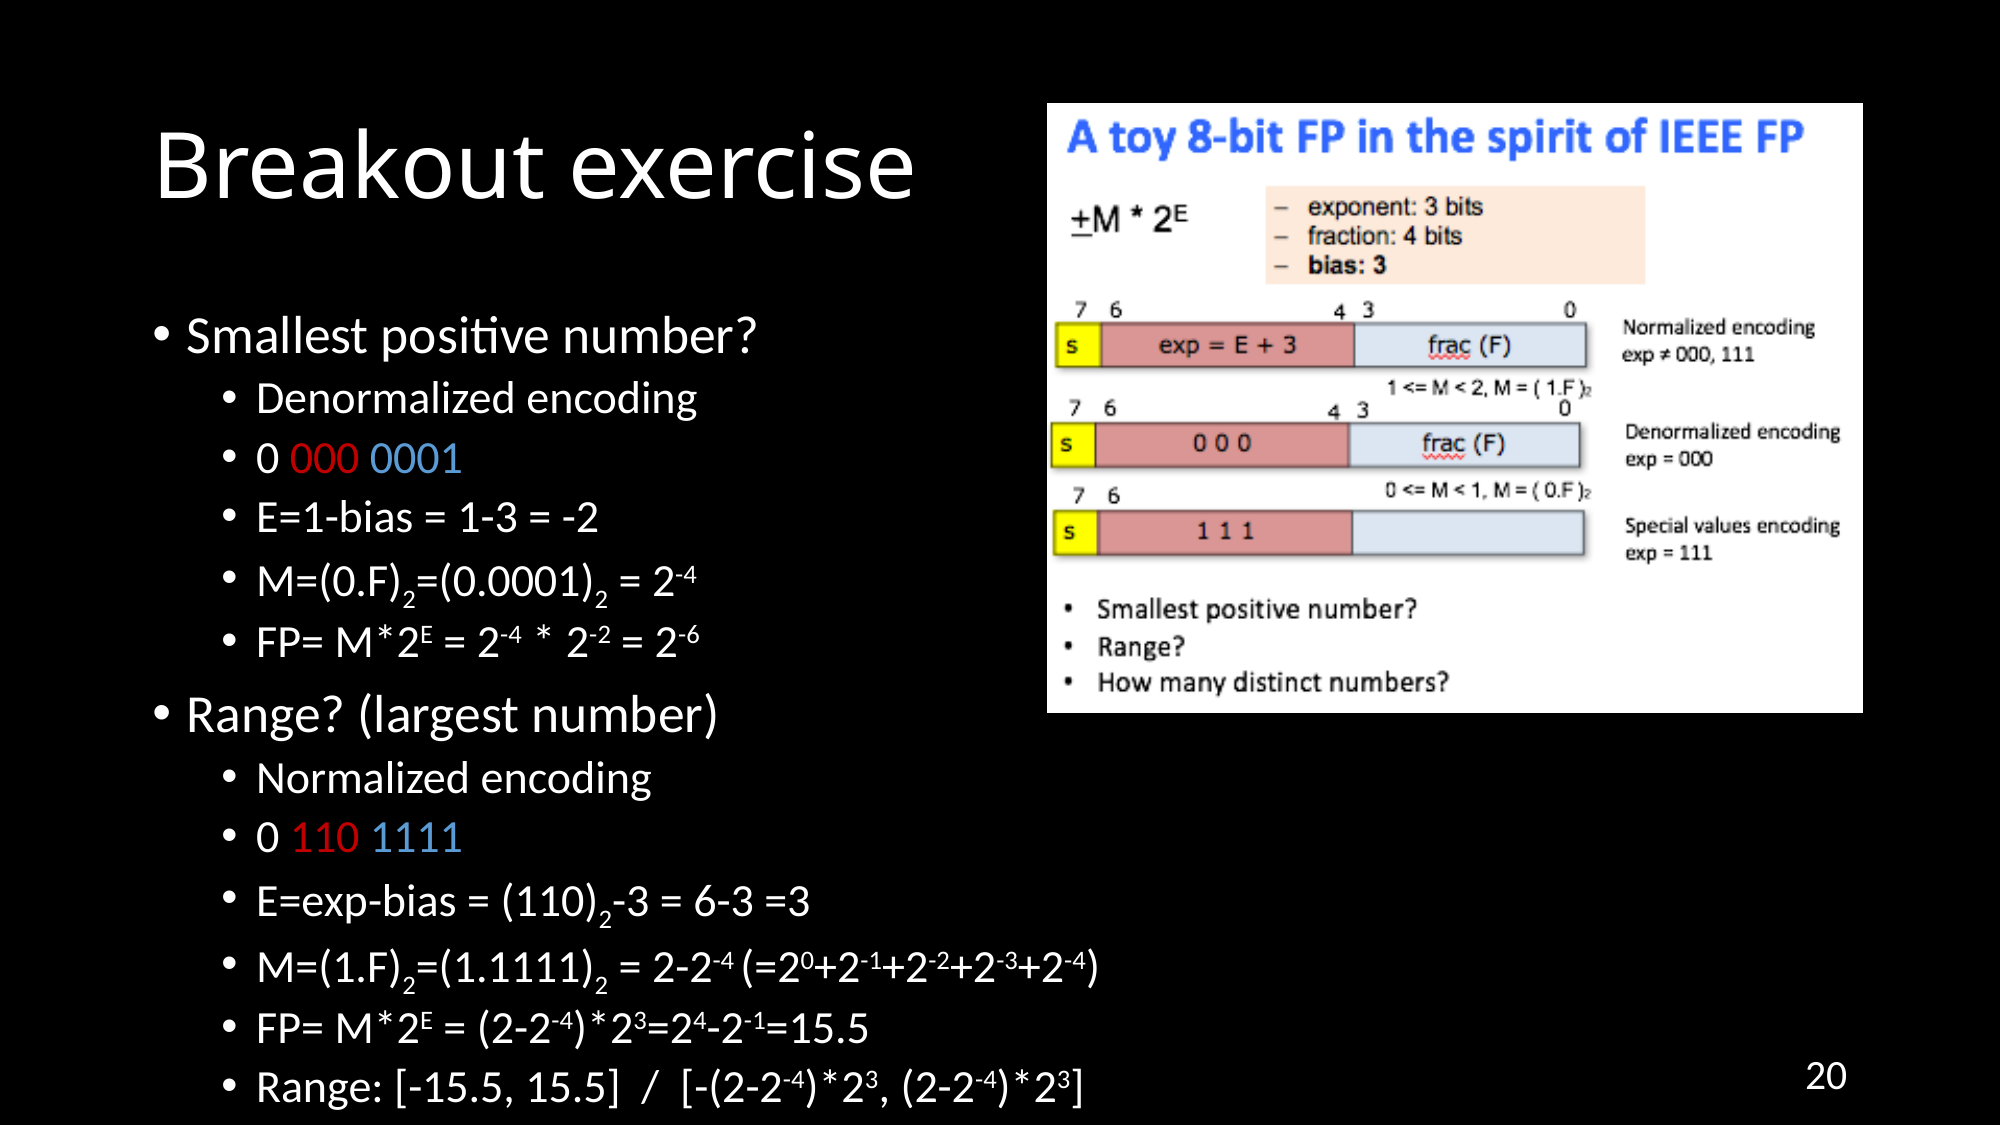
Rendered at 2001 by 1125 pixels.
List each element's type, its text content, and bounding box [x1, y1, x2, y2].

slide_number 20 [1412, 1042, 1863, 1103]
list Smallest positive number? Denormalized encoding 0 000 0001 E=1-bias = 1-3 = -2 M=(0.F)2=(0.0001)2 = 2-4 FP= M*2E = 2-4 * 2-2 = 2-6 Range? (largest number) Normalized encoding 0 110 1111 E=exp-bias = (110)2-3 = 6-3 =3 M=(1.F)2=(1.1111)2 = 2-2-4 (=20+2-1+2-2+2-3+2-4) FP= M*2E = (2-2-4)*23=24-2-1=15.5 Range: [-15.5, 15.5] / [-(2-2-4)*23, (2-2-4)*23] [137, 299, 1863, 1125]
picture [1047, 103, 1863, 713]
title Breakout exercise [137, 59, 1863, 278]
